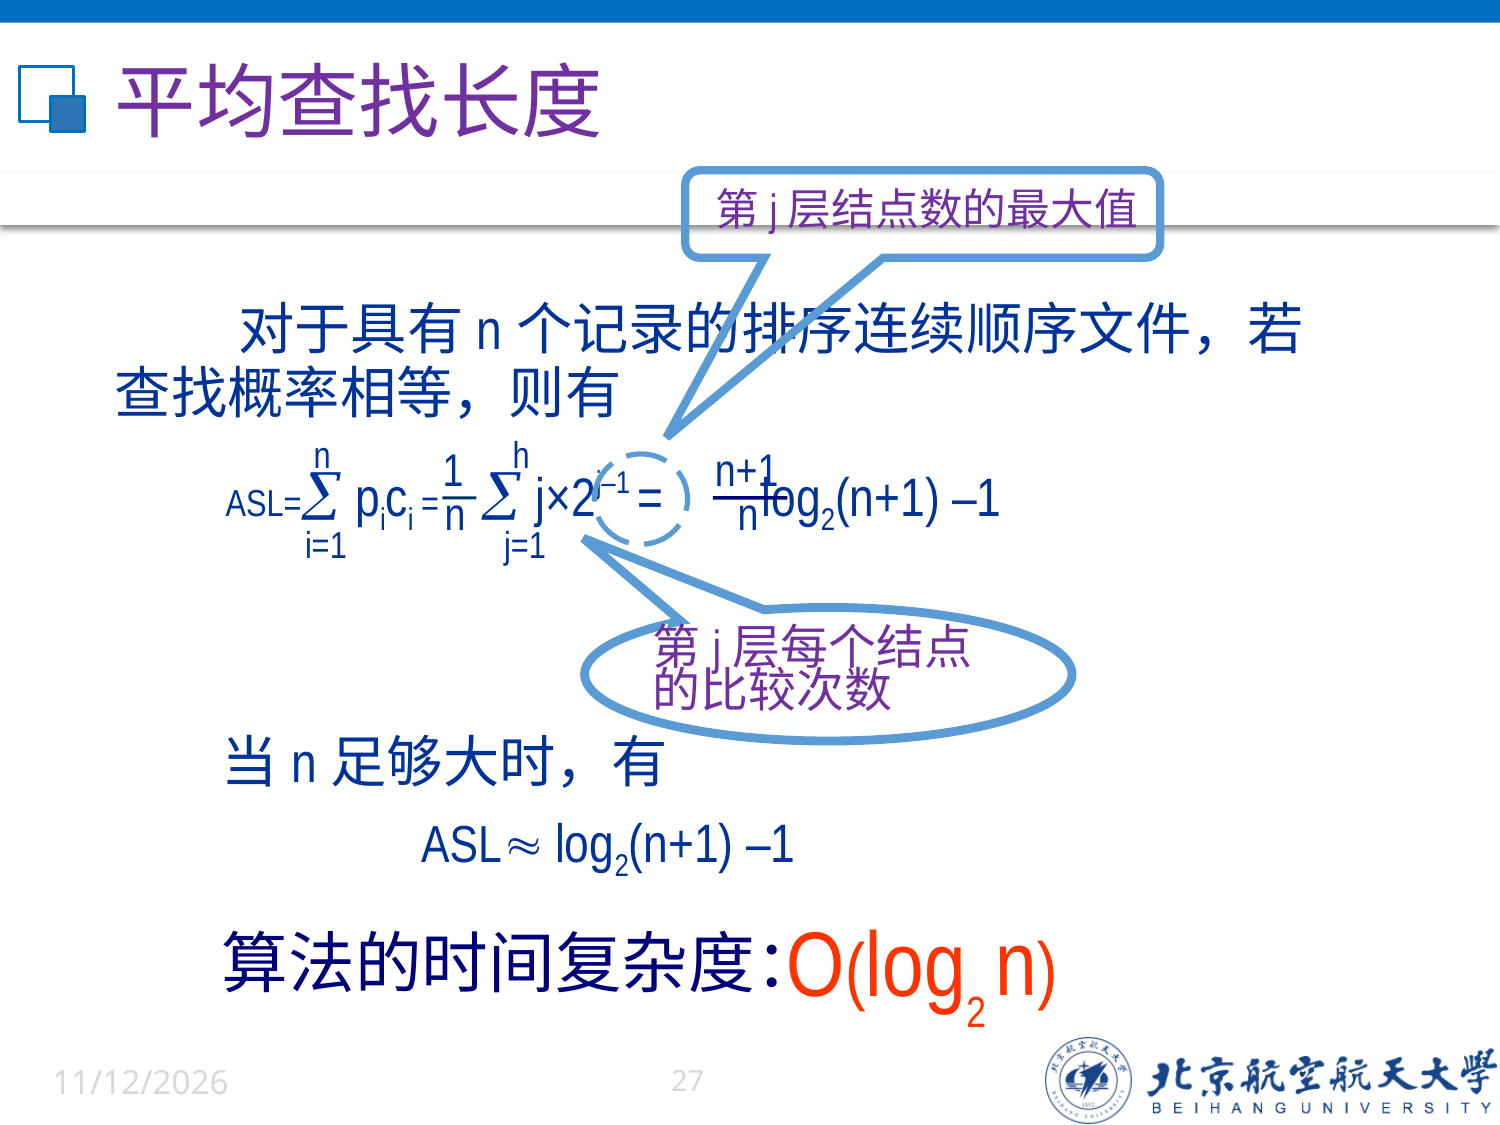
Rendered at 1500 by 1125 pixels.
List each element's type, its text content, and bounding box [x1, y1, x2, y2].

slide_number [37, 1053, 314, 1114]
text_box 当n足够大时，有 ASL log2(n+1) –1 [206, 719, 982, 890]
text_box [205, 896, 1224, 1022]
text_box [593, 169, 1204, 545]
text_box 平均查找长度 [100, 42, 688, 155]
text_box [584, 607, 1073, 742]
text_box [99, 290, 1376, 575]
slide_number 27 [656, 1054, 751, 1112]
picture [1045, 1037, 1498, 1125]
